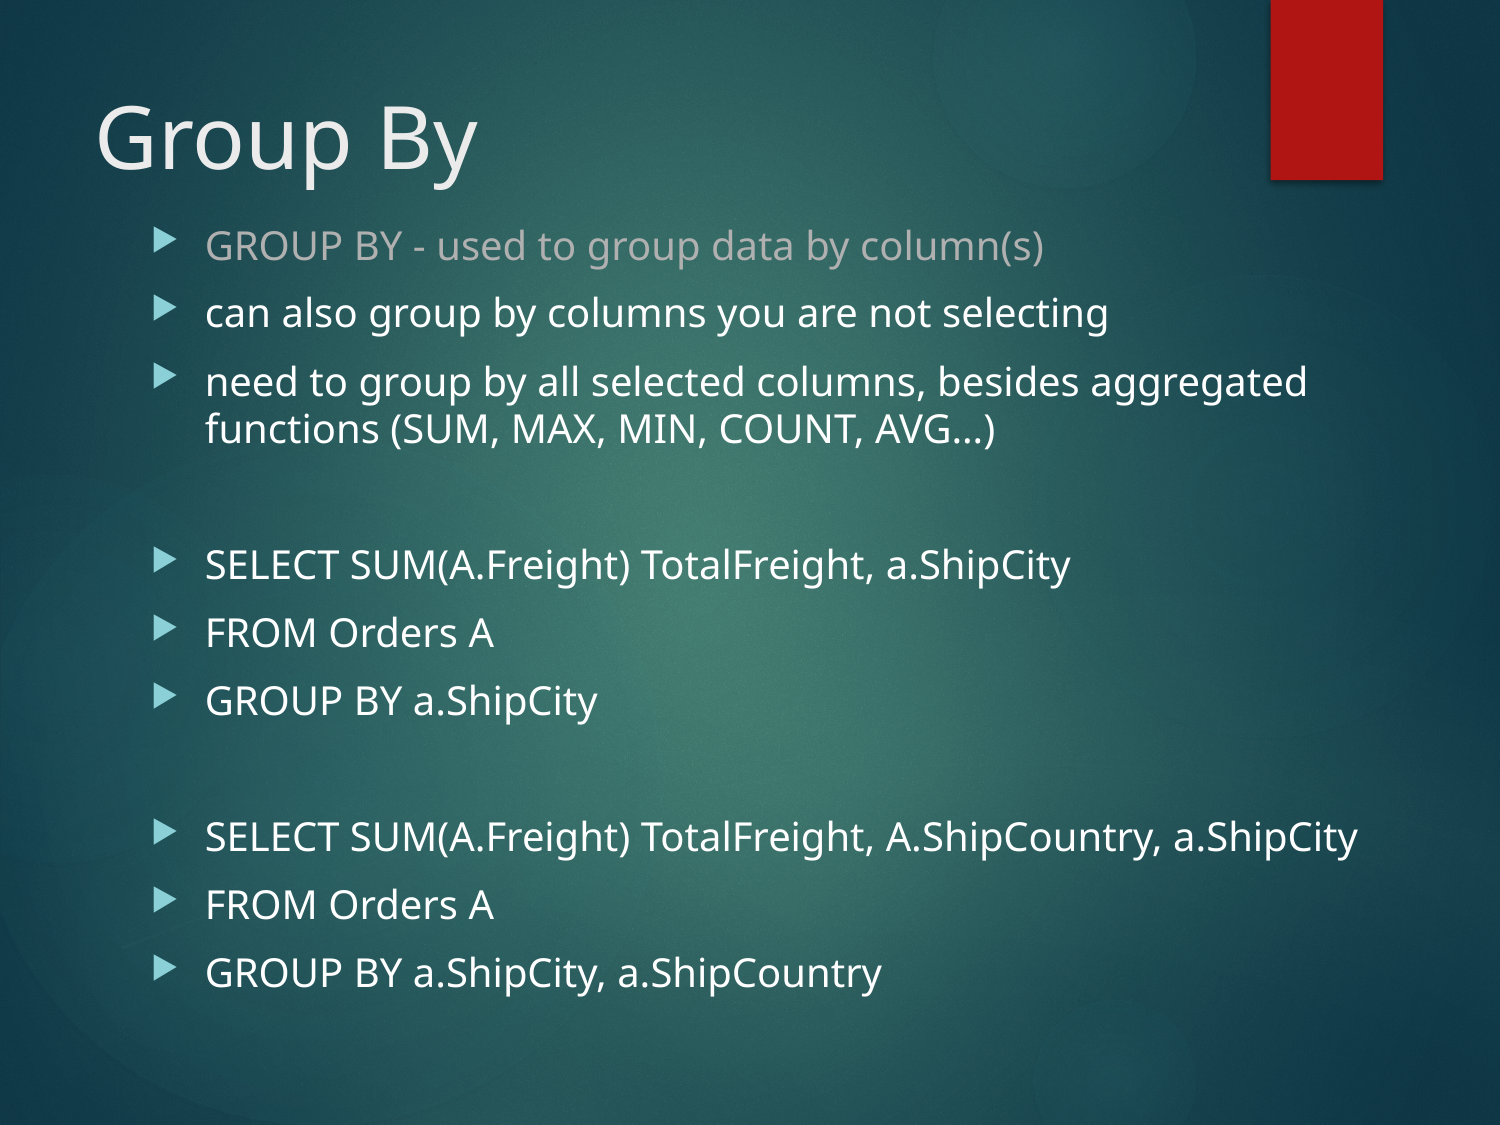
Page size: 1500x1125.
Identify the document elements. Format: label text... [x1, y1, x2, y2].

title Group By [79, 74, 1237, 304]
list GROUP BY - used to group data by column(s) can also group by columns you are not selecting need to group by all selected columns, besides aggregated functions (SUM, MAX, MIN, COUNT, AVG…) SELECT SUM(A.Freight) TotalFreight, a.ShipCity FROM Orders A GROUP BY a.ShipCity SELECT SUM(A.Freight) TotalFreight, A.ShipCountry, a.ShipCity FROM Orders A GROUP BY a.ShipCity, a.ShipCountry [135, 212, 1375, 1025]
